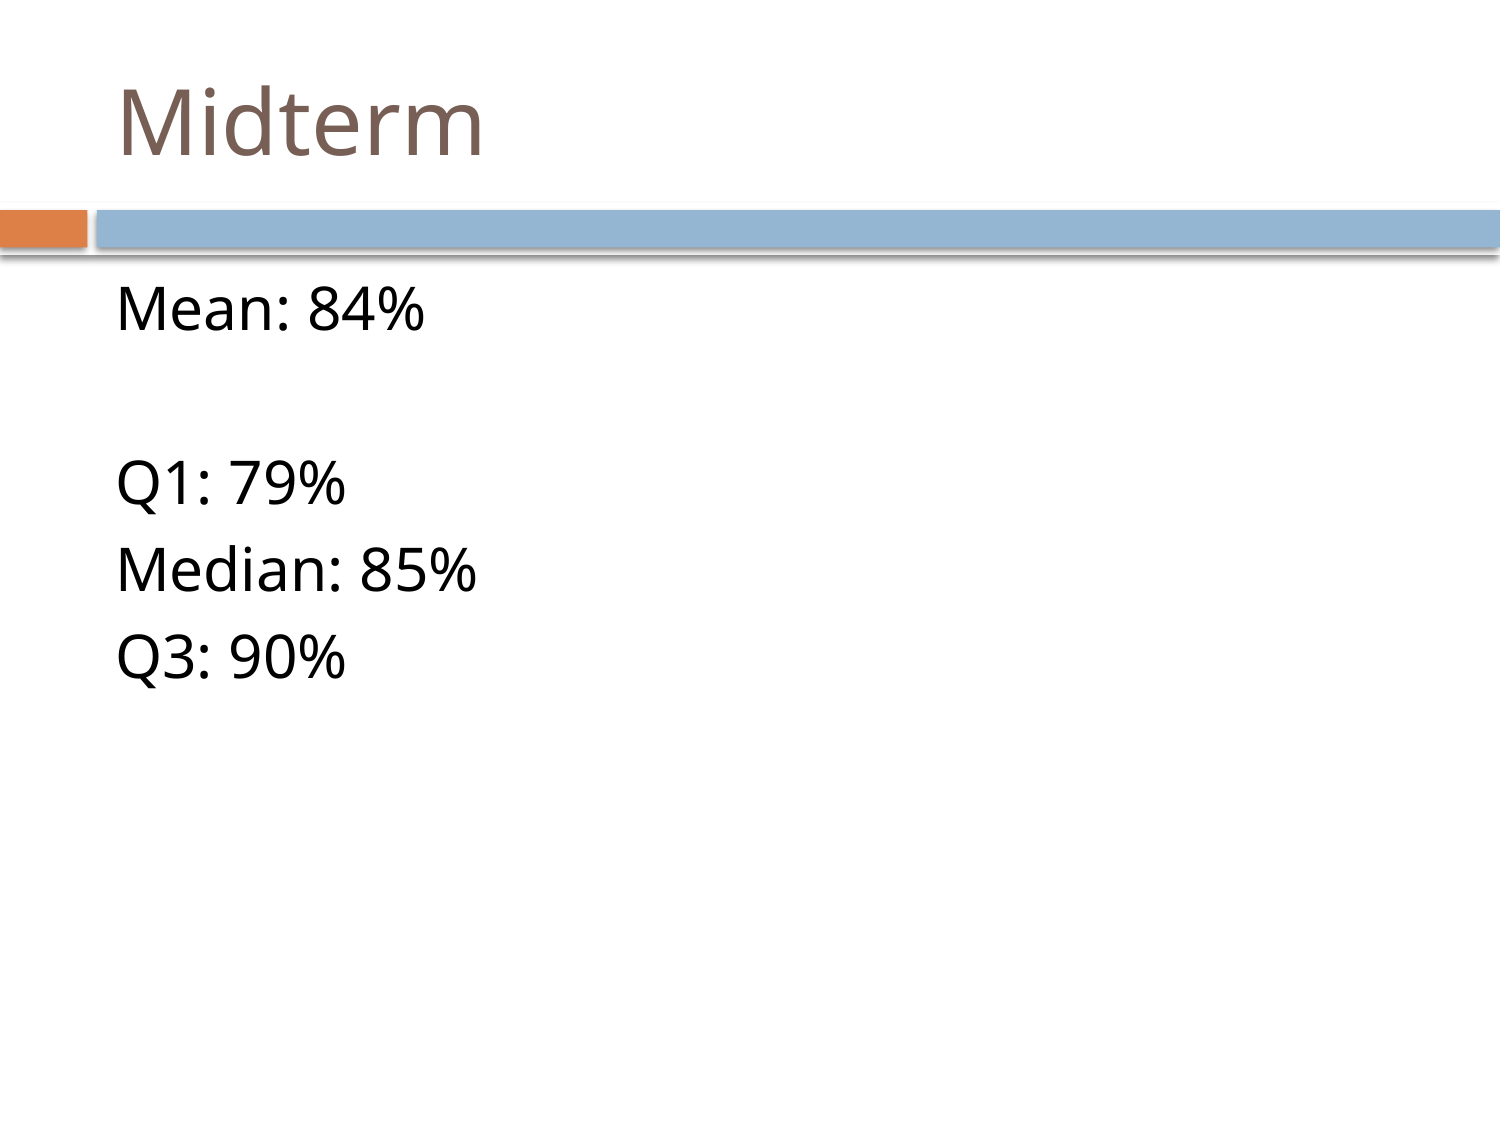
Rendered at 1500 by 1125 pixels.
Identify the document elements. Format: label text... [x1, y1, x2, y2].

list Mean: 84% Q1: 79% Median: 85% Q3: 90% [100, 262, 1438, 1000]
title Midterm [100, 37, 1438, 200]
